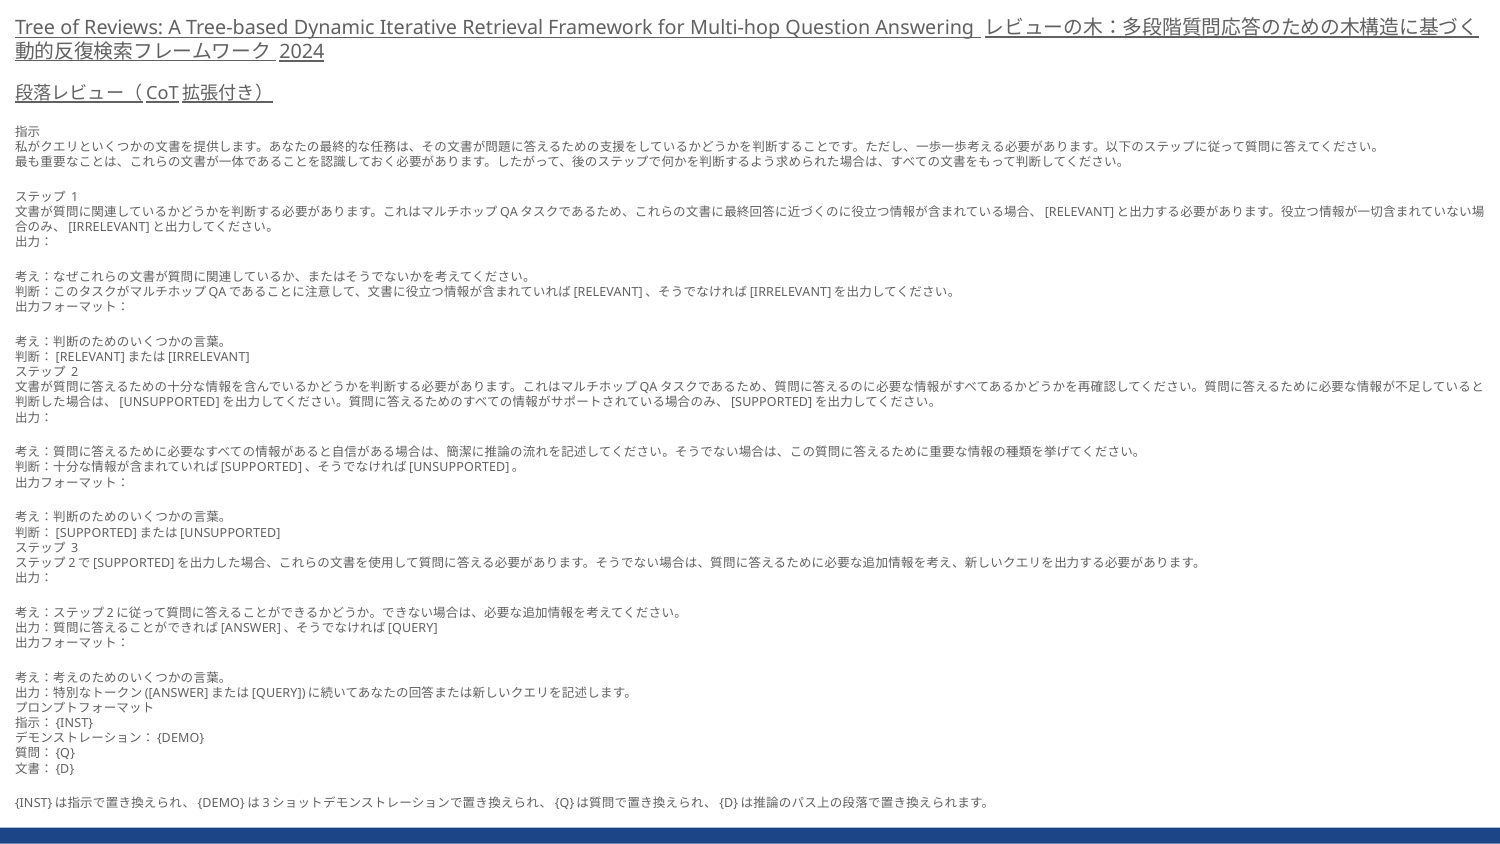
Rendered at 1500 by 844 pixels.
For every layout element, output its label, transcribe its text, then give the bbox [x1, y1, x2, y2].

list Tree of Reviews: A Tree-based Dynamic Iterative Retrieval Framework for Multi-hop Question Answering レビューの木：多段階質問応答のための木構造に基づく動的反復検索フレームワーク 2024 段落レビュー（CoT拡張付き） 指示 私がクエリといくつかの文書を提供します。あなたの最終的な任務は、その文書が問題に答えるための支援をしているかどうかを判断することです。ただし、一歩一歩考える必要があります。以下のステップに従って質問に答えてください。 最も重要なことは、これらの文書が一体であることを認識しておく必要があります。したがって、後のステップで何かを判断するよう求められた場合は、すべての文書をもって判断してください。 ステップ 1 文書が質問に関連しているかどうかを判断する必要があります。これはマルチホップQAタスクであるため、これらの文書に最終回答に近づくのに役立つ情報が含まれている場合、[RELEVANT]と出力する必要があります。役立つ情報が一切含まれていない場合のみ、[IRRELEVANT]と出力してください。 出力： 考え：なぜこれらの文書が質問に関連しているか、またはそうでないかを考えてください。 判断：このタスクがマルチホップQAであることに注意して、文書に役立つ情報が含まれていれば[RELEVANT]、そうでなければ[IRRELEVANT]を出力してください。 出力フォーマット： 考え：判断のためのいくつかの言葉。 判断：[RELEVANT]または[IRRELEVANT] ステップ 2 文書が質問に答えるための十分な情報を含んでいるかどうかを判断する必要があります。これはマルチホップQAタスクであるため、質問に答えるのに必要な情報がすべてあるかどうかを再確認してください。質問に答えるために必要な情報が不足していると判断した場合は、[UNSUPPORTED]を出力してください。質問に答えるためのすべての情報がサポートされている場合のみ、[SUPPORTED]を出力してください。 出力： 考え：質問に答えるために必要なすべての情報があると自信がある場合は、簡潔に推論の流れを記述してください。そうでない場合は、この質問に答えるために重要な情報の種類を挙げてください。 判断：十分な情報が含まれていれば[SUPPORTED]、そうでなければ[UNSUPPORTED]。 出力フォーマット： 考え：判断のためのいくつかの言葉。 判断：[SUPPORTED]または[UNSUPPORTED] ステップ 3 ステップ2で[SUPPORTED]を出力した場合、これらの文書を使用して質問に答える必要があります。そうでない場合は、質問に答えるために必要な追加情報を考え、新しいクエリを出力する必要があります。 出力： 考え：ステップ2に従って質問に答えることができるかどうか。できない場合は、必要な追加情報を考えてください。 出力：質問に答えることができれば[ANSWER]、そうでなければ[QUERY] 出力フォーマット： 考え：考えのためのいくつかの言葉。 出力：特別なトークン([ANSWER]または[QUERY])に続いてあなたの回答または新しいクエリを記述します。 プロンプトフォーマット 指示：{INST} デモンストレーション：{DEMO} 質問：{Q} 文書：{D} {INST}は指示で置き換えられ、{DEMO}は3ショットデモンストレーションで置き換えられ、{Q}は質問で置き換えられ、{D}は推論のパス上の段落で置き換えられます。 [0, 0, 1500, 829]
